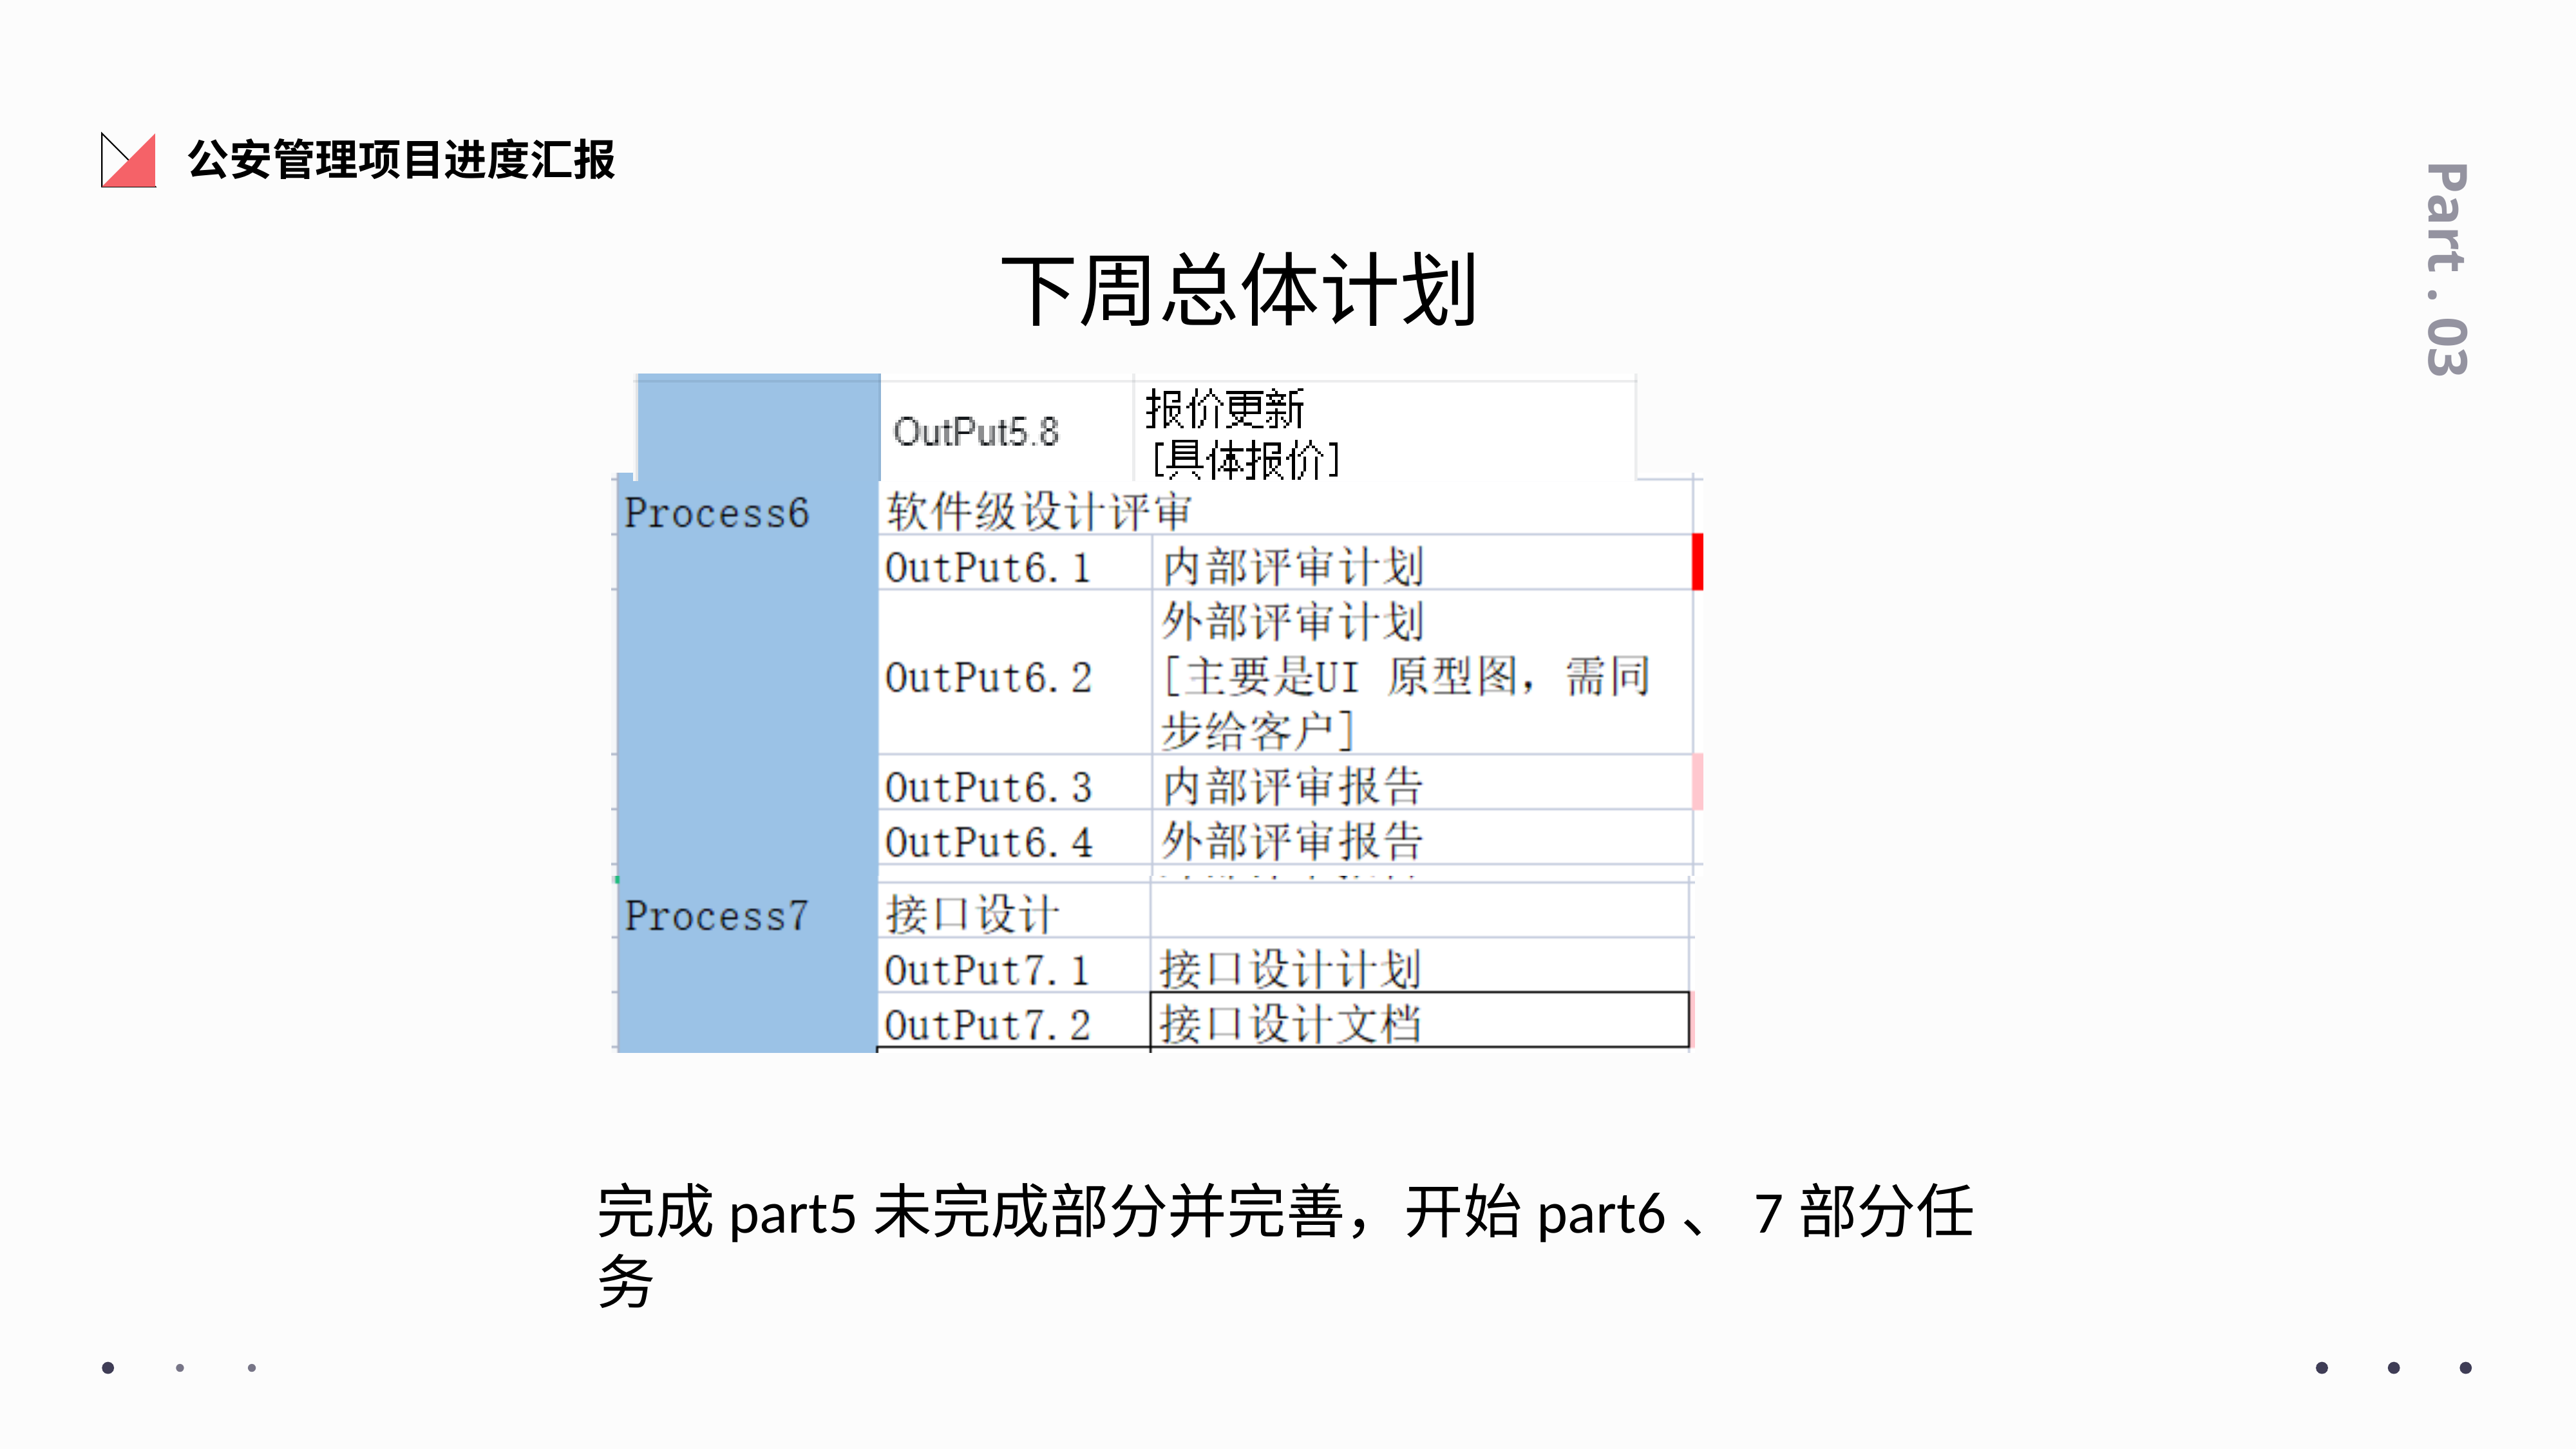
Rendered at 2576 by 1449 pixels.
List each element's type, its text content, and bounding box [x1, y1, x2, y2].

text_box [102, 1361, 256, 1374]
text_box Part . 03 [2415, 160, 2470, 429]
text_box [611, 374, 1703, 1053]
text_box 公安管理项目进度汇报 [186, 142, 799, 187]
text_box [2316, 1361, 2472, 1374]
text_box 下周总体计划 [998, 238, 1504, 336]
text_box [102, 133, 155, 187]
text_box 完成part5未完成部分并完善，开始part6、7部分任务 [587, 1169, 1989, 1321]
